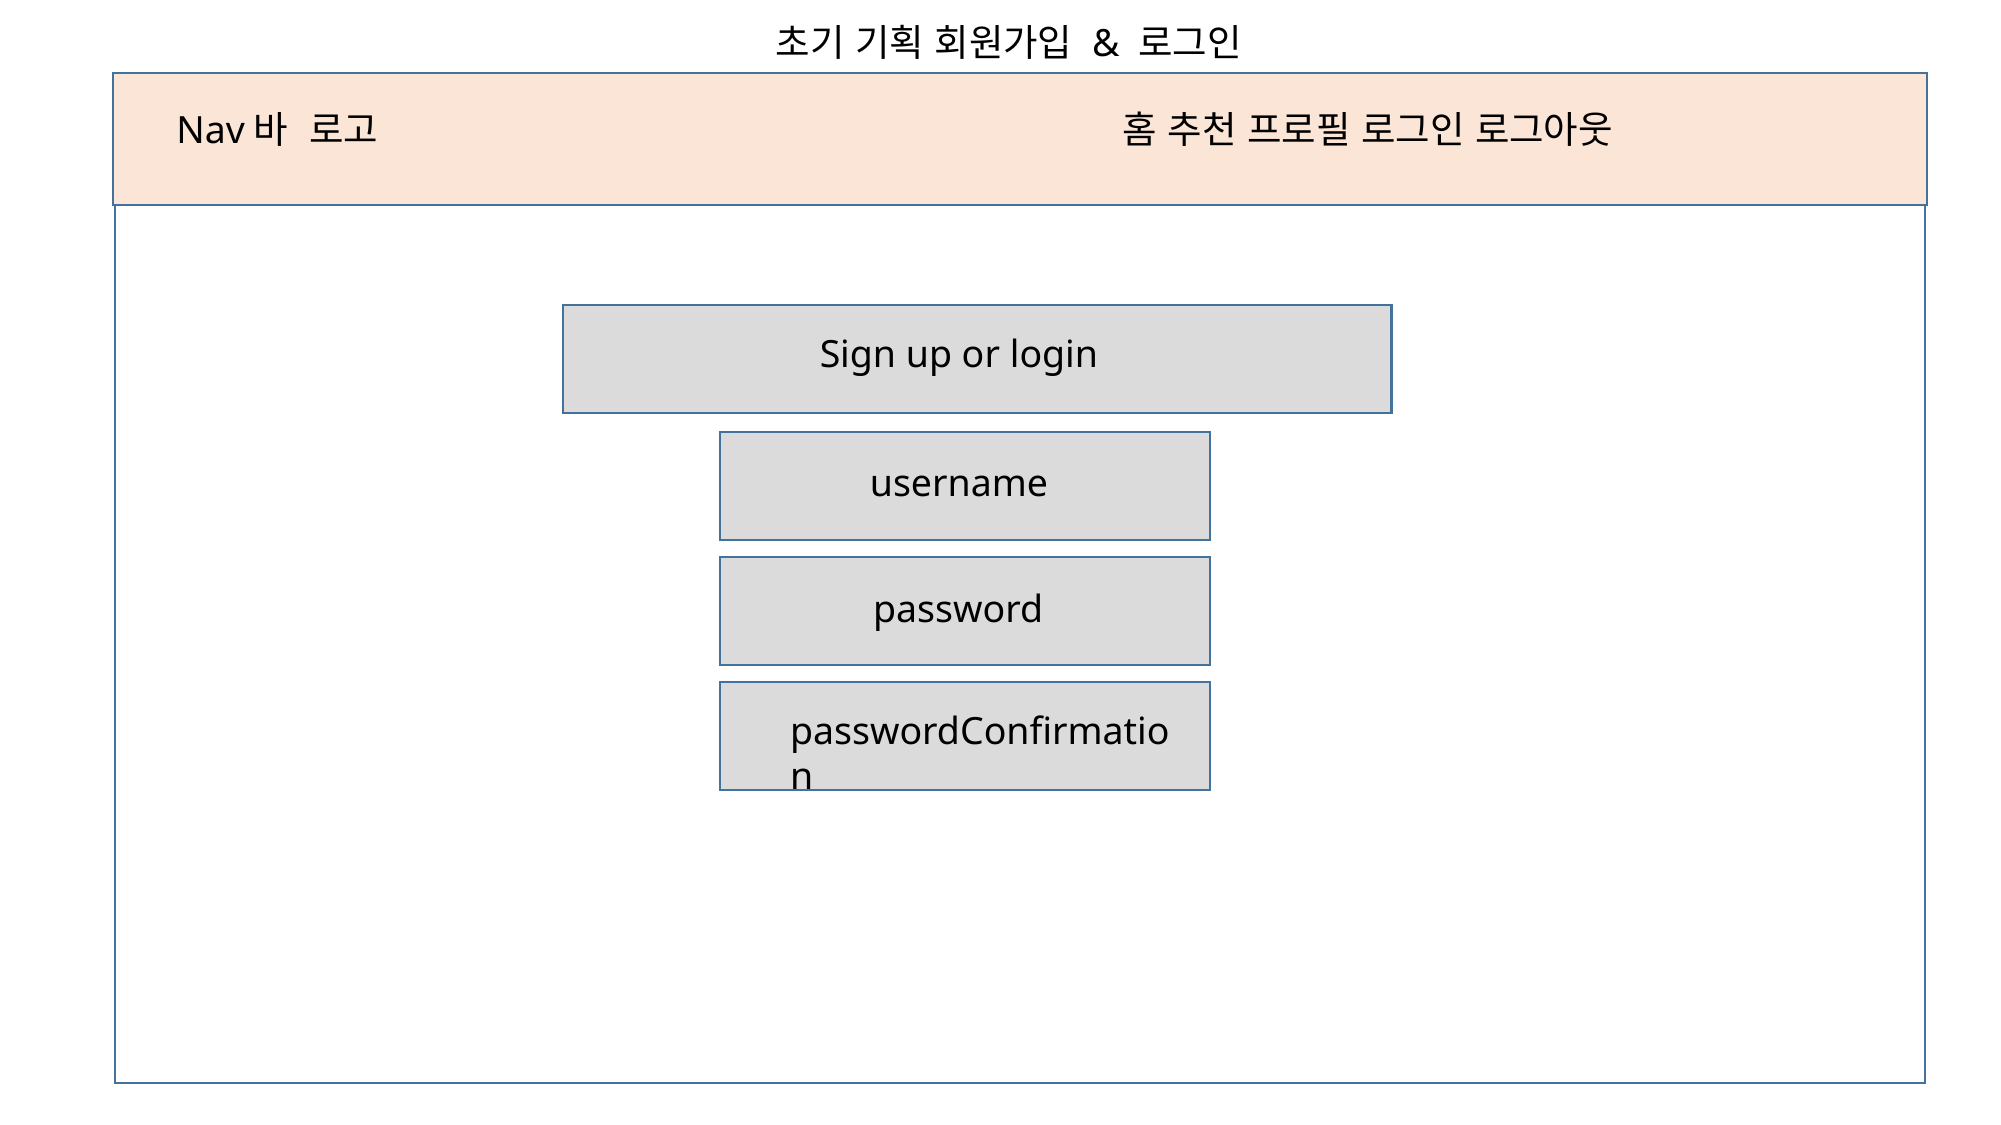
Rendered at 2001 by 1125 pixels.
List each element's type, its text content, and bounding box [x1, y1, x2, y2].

text_box 초기 기획 회원가입 & 로그인 [678, 11, 1329, 72]
text_box Sign up or login [804, 322, 1159, 383]
text_box password [858, 577, 1212, 638]
text_box passwordConfirmation [775, 699, 1188, 850]
text_box Nav바 로고 홈 추천 프로필 로그인 로그아웃 [161, 98, 1895, 158]
text_box [719, 431, 1211, 541]
text_box [114, 206, 1926, 1084]
text_box [719, 681, 1211, 791]
text_box username [854, 451, 1212, 512]
text_box [112, 72, 1928, 206]
text_box [719, 556, 1211, 666]
text_box [562, 304, 1393, 414]
